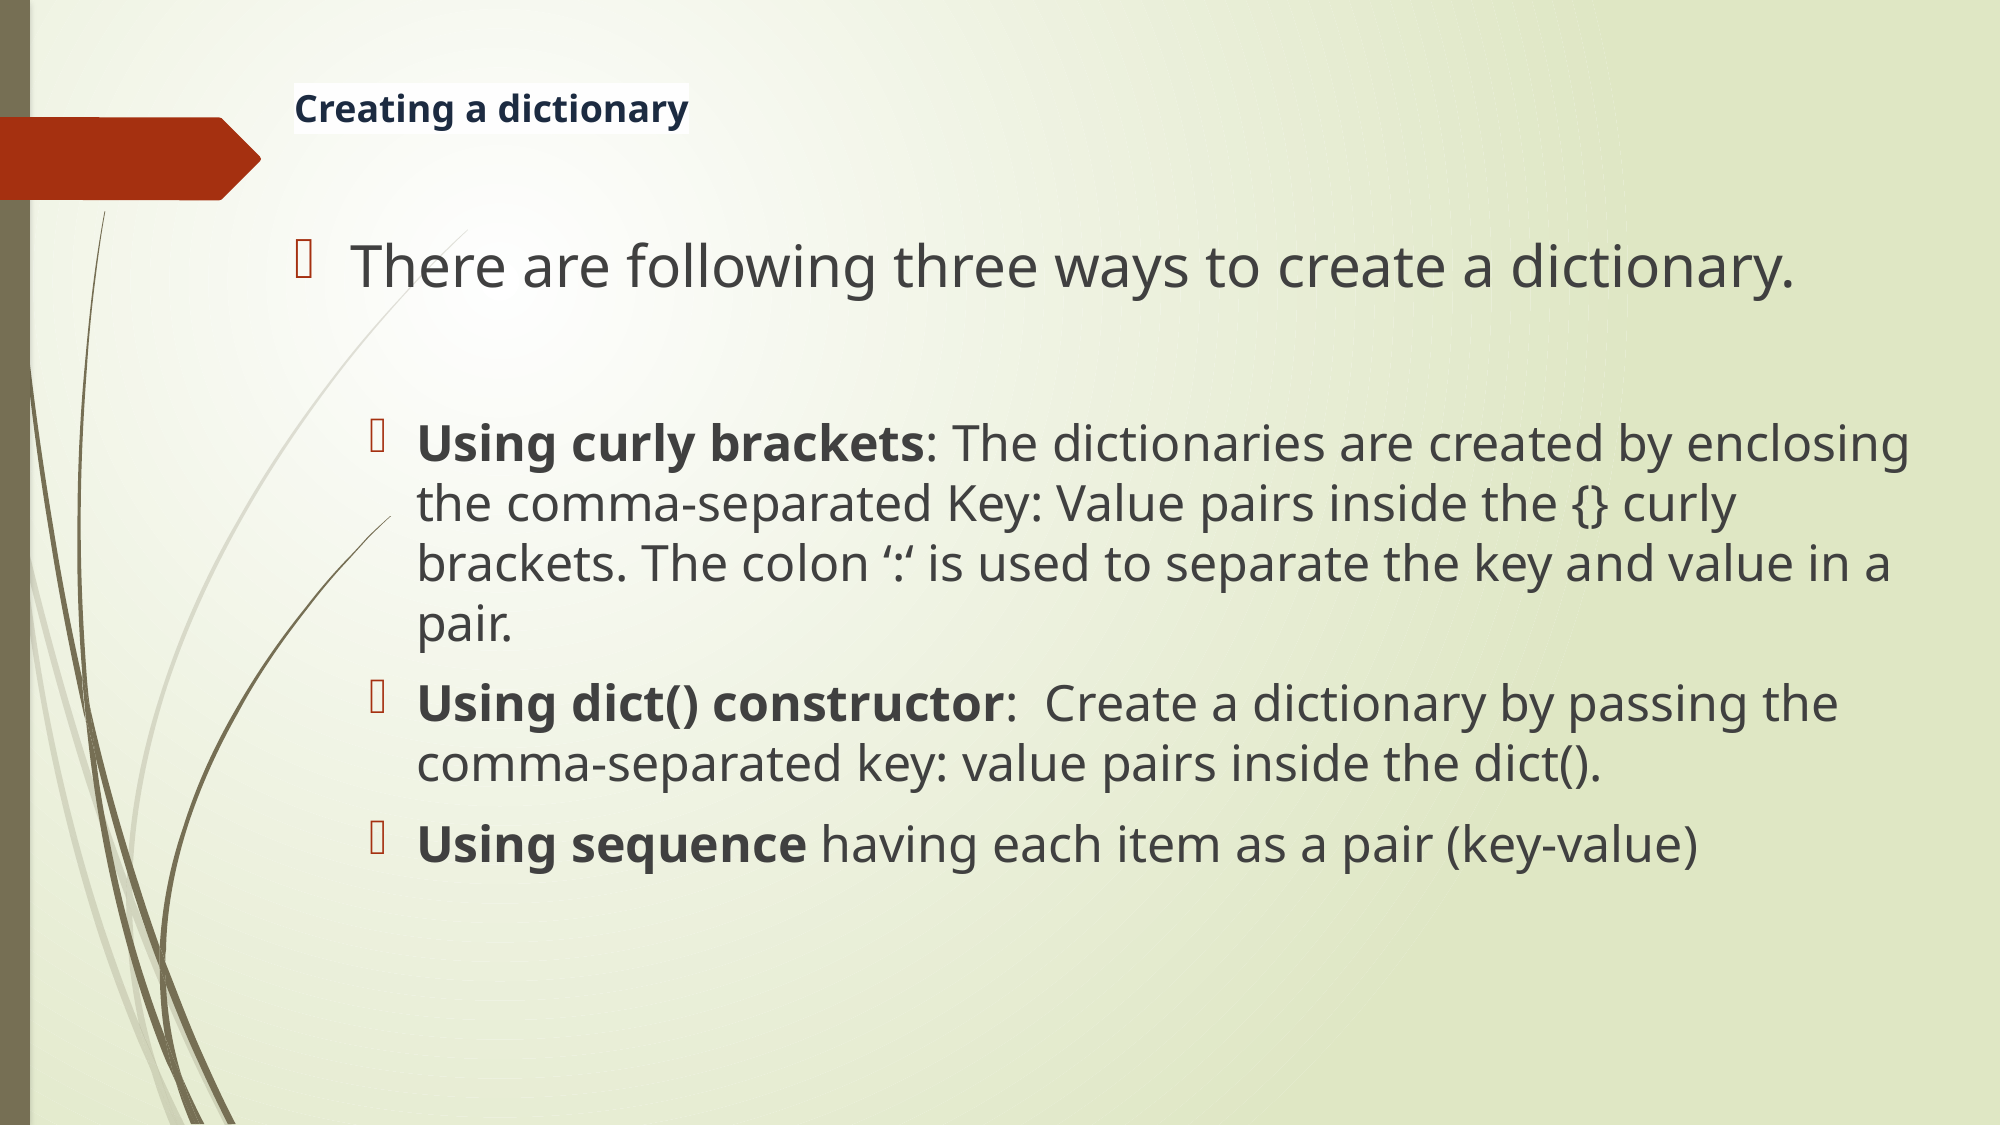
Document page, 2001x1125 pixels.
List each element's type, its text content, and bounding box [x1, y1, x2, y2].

list There are following three ways to create a dictionary. Using curly brackets: The dictionaries are created by enclosing the comma-separated Key: Value pairs inside the {} curly brackets. The colon ‘:‘ is used to separate the key and value in a pair. Using dict() constructor: Create a dictionary by passing the comma-separated key: value pairs inside the dict(). Using sequence having each item as a pair (key-value) [279, 222, 1930, 1069]
title Creating a dictionary [279, 77, 1741, 185]
